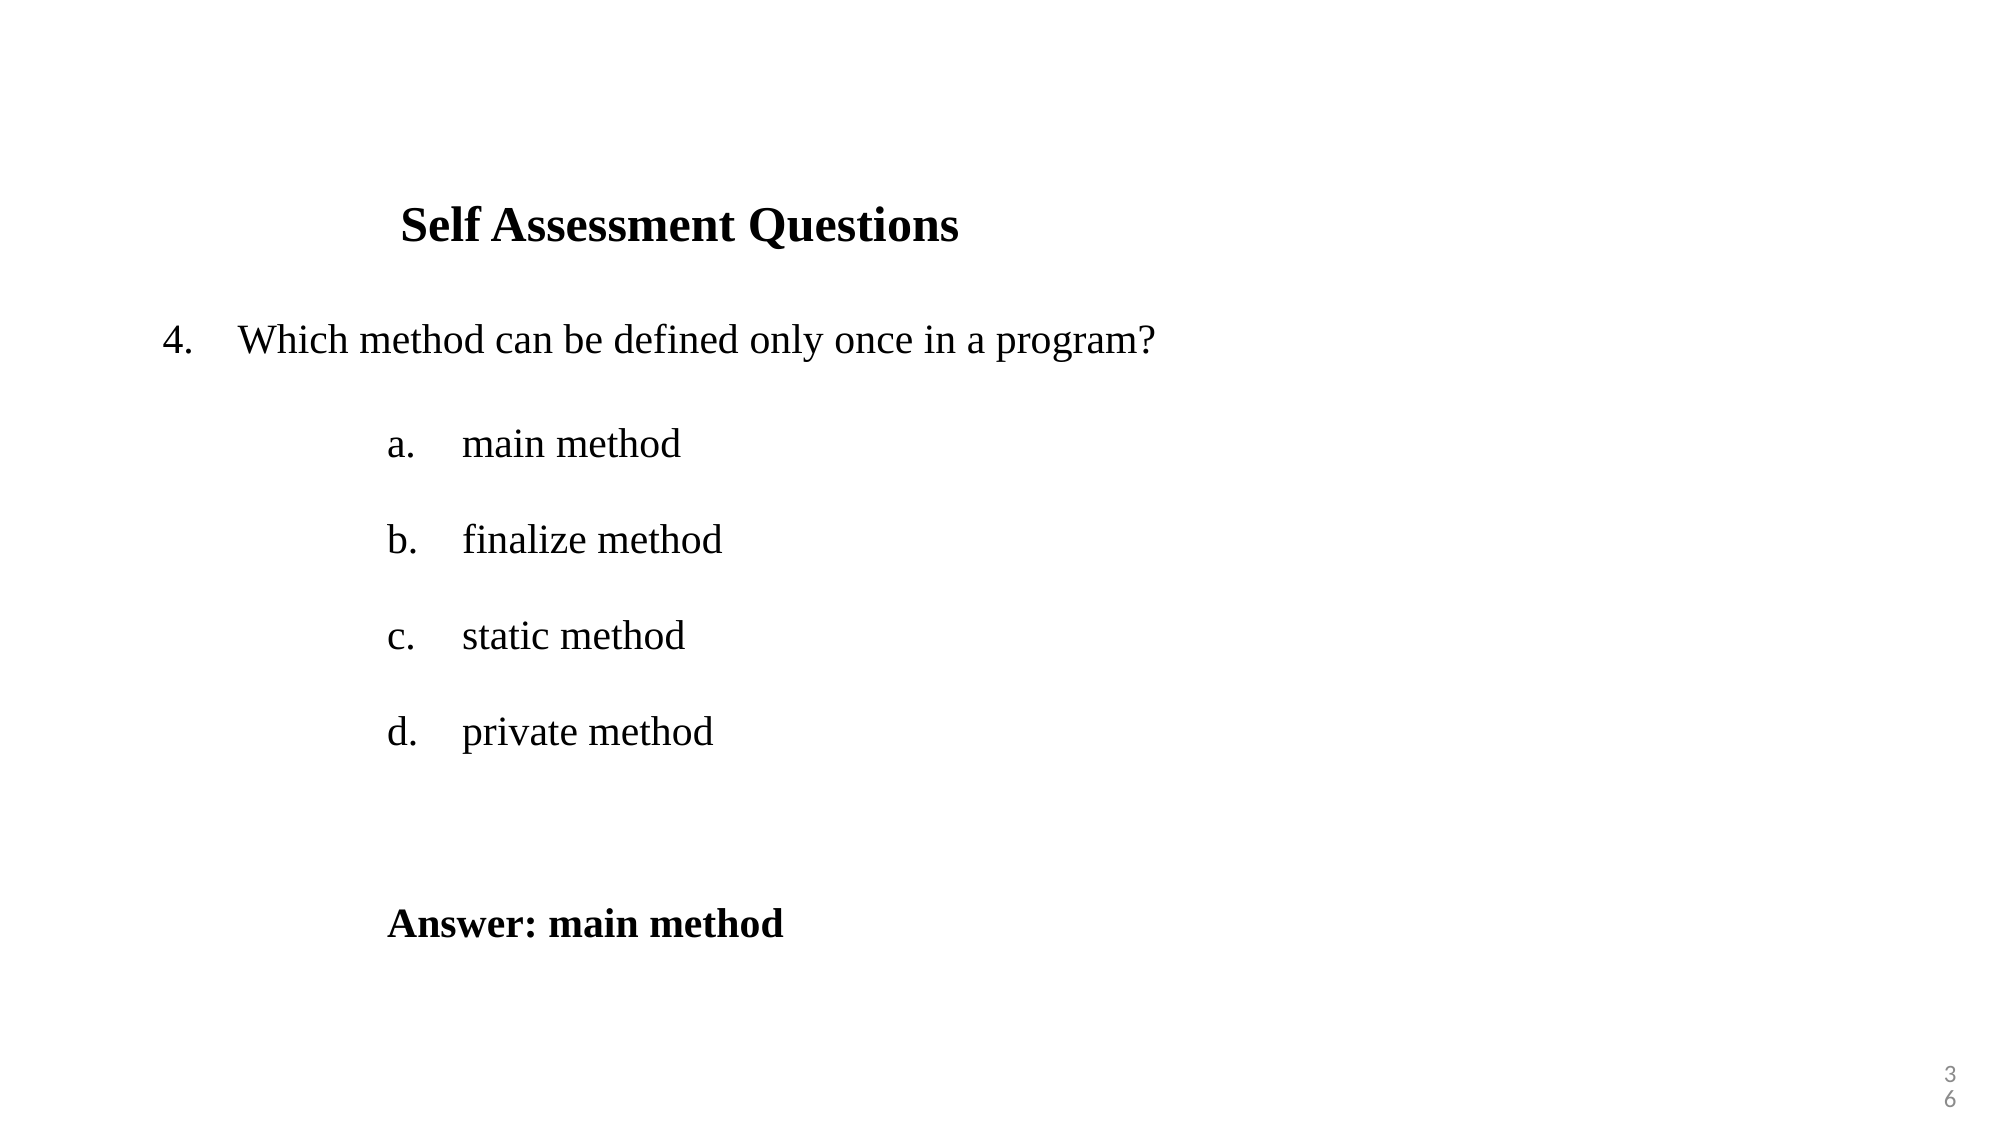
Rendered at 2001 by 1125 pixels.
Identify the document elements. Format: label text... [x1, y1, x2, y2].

slide_number 36 [1929, 1050, 1973, 1095]
text_box main method finalize method static method private method Answer: main method [372, 383, 1373, 953]
text_box Which method can be defined only once in a program? [155, 279, 1750, 370]
text_box Self Assessment Questions [33, 183, 1976, 259]
